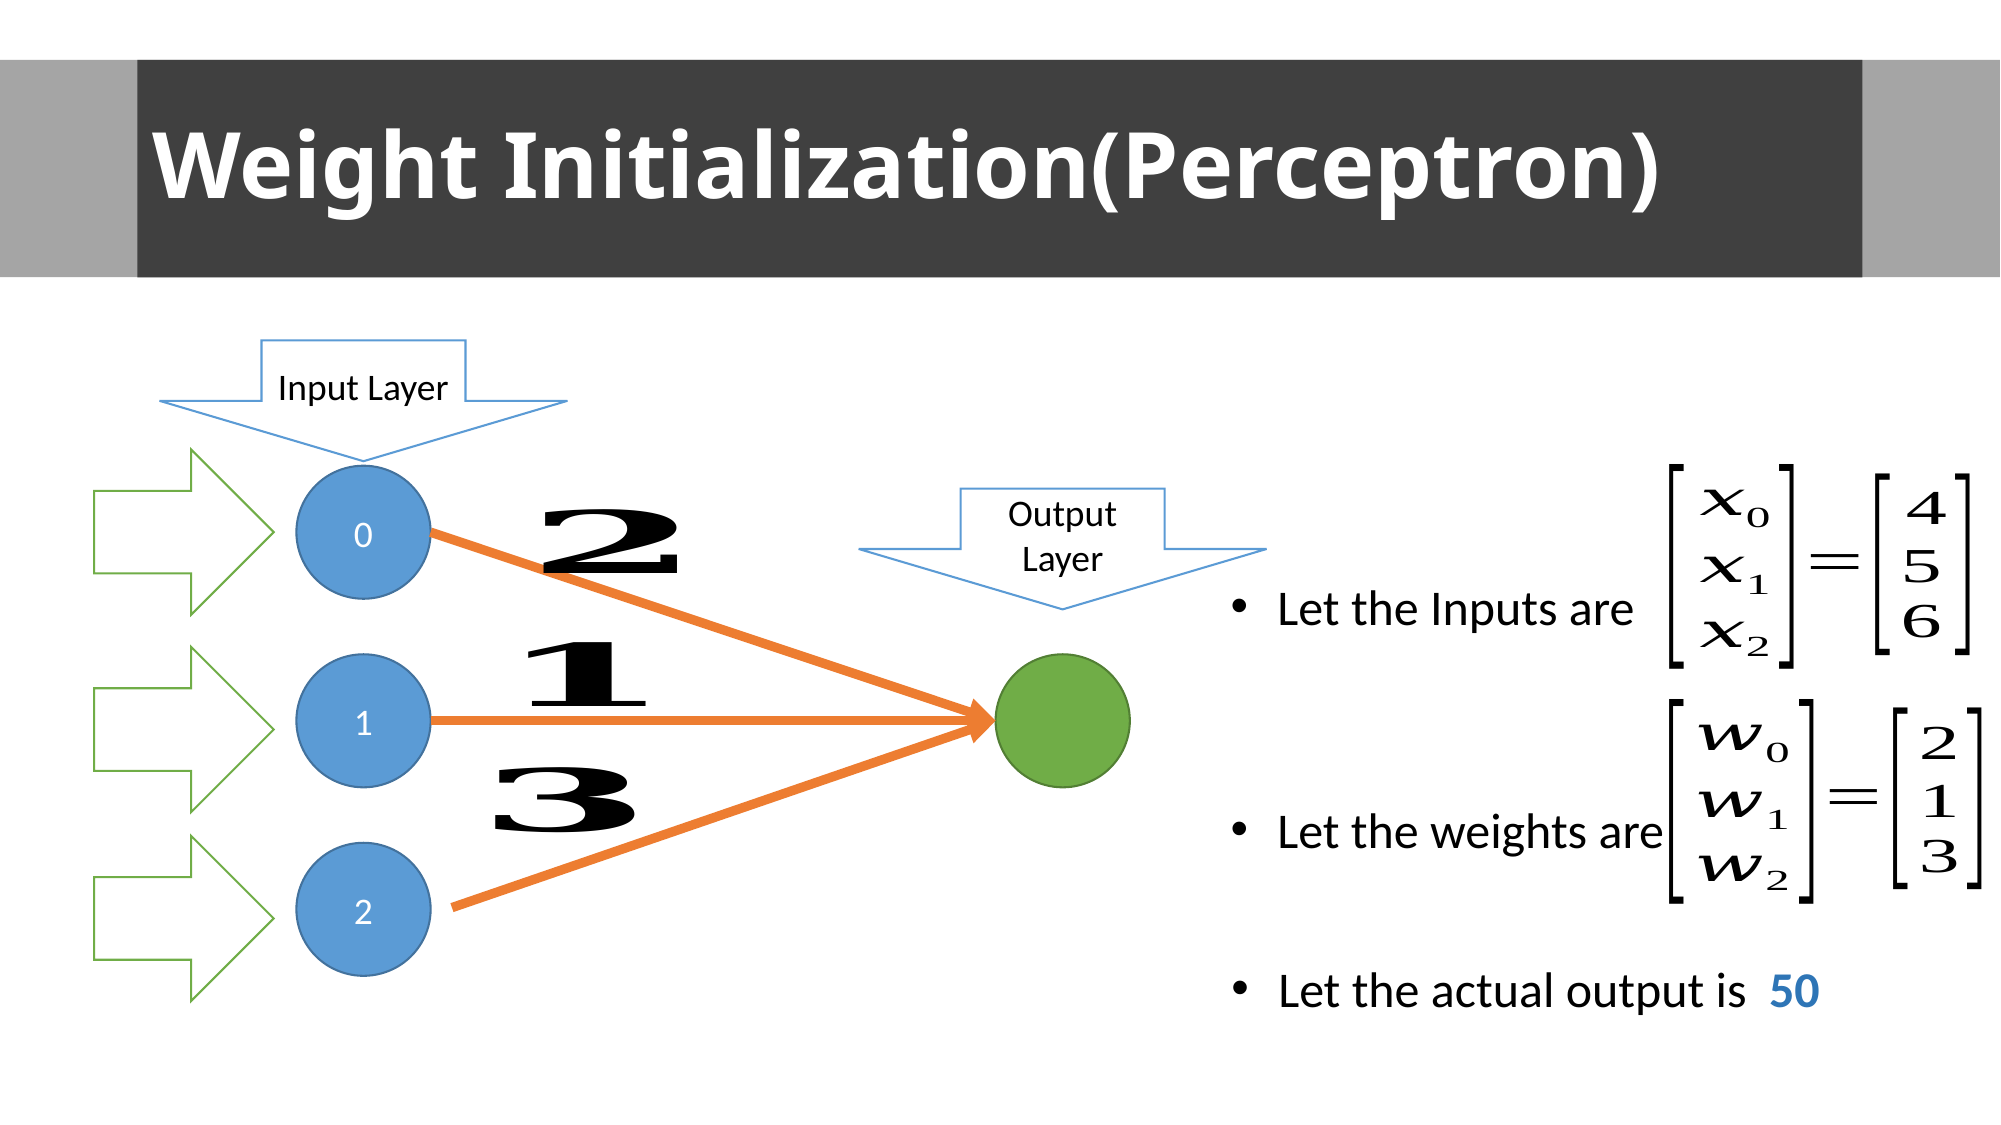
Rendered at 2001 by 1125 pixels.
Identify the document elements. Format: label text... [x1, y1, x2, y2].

title Weight Initialization(Perceptron) [137, 59, 1863, 278]
text_box Let the weights are [1267, 791, 1691, 866]
text_box Let the actual output is 50 [1216, 949, 1835, 1025]
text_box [94, 340, 1267, 1002]
text_box Let the Inputs are [1267, 568, 1661, 643]
